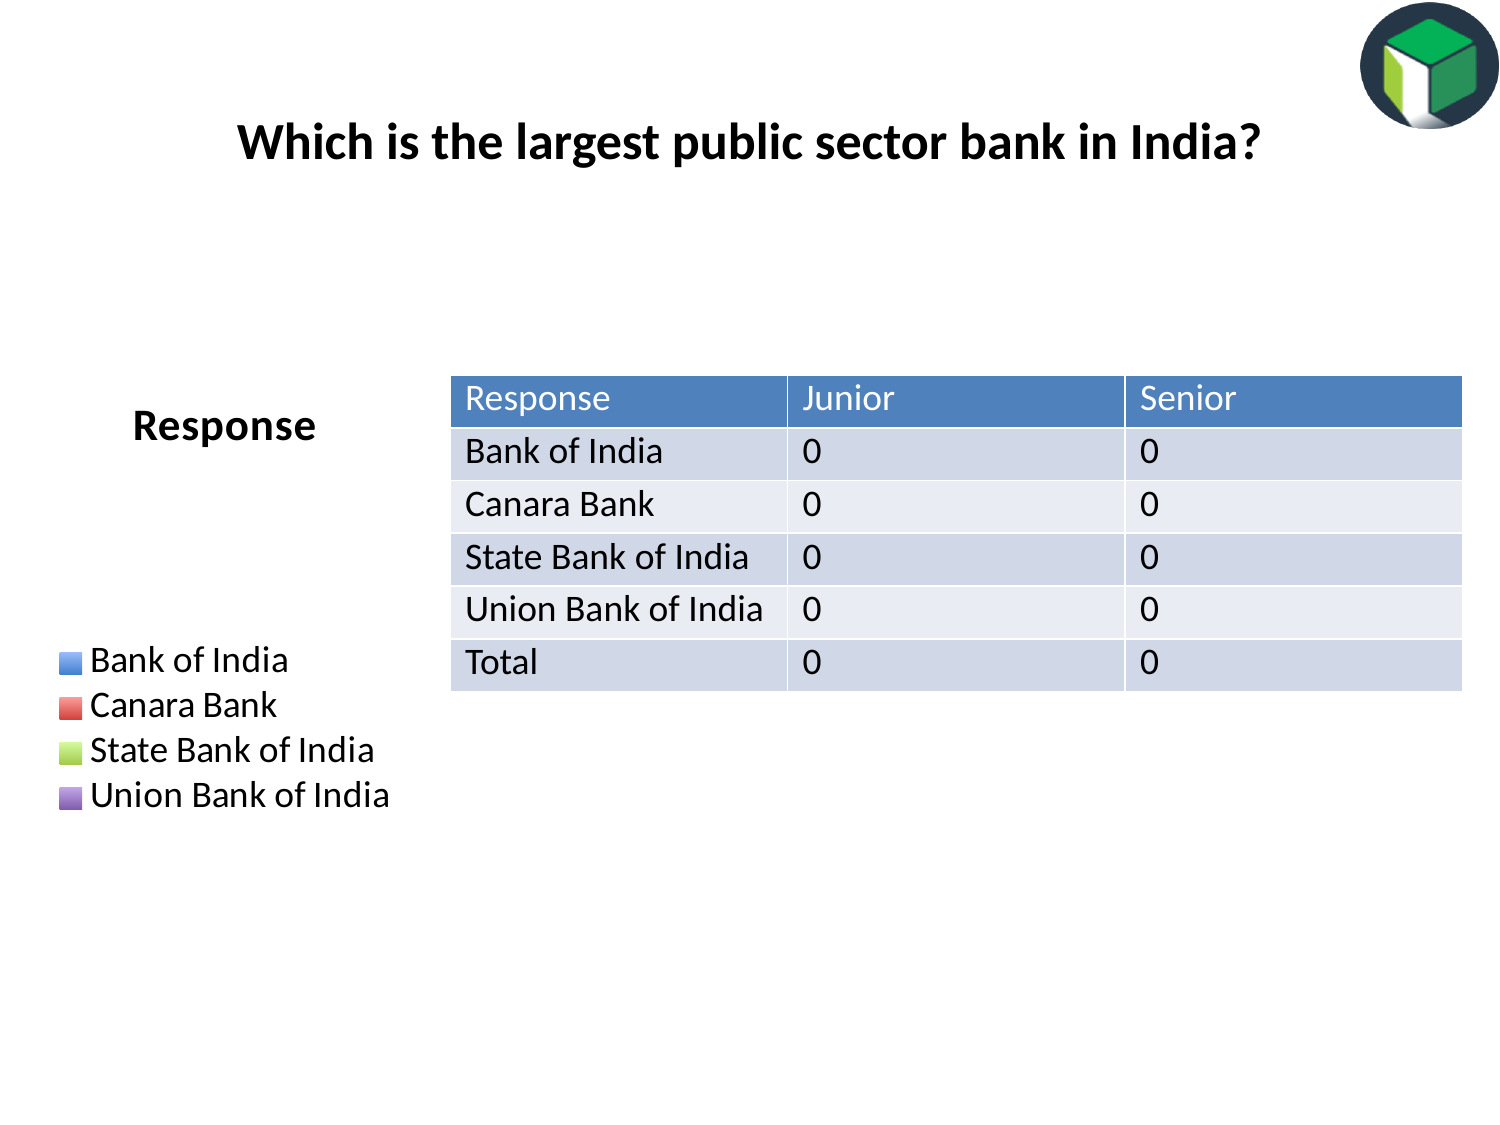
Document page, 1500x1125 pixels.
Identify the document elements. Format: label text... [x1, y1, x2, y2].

table_header Junior [788, 376, 1124, 427]
table_cell Bank of India [454, 429, 787, 480]
table_cell 0 [788, 587, 1124, 638]
table_cell State Bank of India [454, 534, 787, 585]
table_cell 0 [1126, 534, 1462, 585]
table_cell 0 [1126, 481, 1462, 532]
table_cell 0 [1126, 640, 1462, 691]
title Which is the largest public sector bank in India? [75, 45, 1425, 233]
table_cell 0 [788, 534, 1124, 585]
table_cell Canara Bank [454, 481, 787, 532]
table_cell 0 [1126, 587, 1462, 638]
table_cell Union Bank of India [454, 587, 787, 638]
table_header Response [452, 376, 787, 427]
table_cell 0 [788, 429, 1124, 480]
table_cell 0 [788, 640, 1124, 691]
chart [0, 374, 451, 826]
picture [1360, 2, 1499, 130]
table_cell 0 [1126, 429, 1462, 480]
table_cell Total [454, 640, 787, 691]
table_cell 0 [788, 481, 1124, 532]
table_header Senior [1126, 376, 1462, 427]
